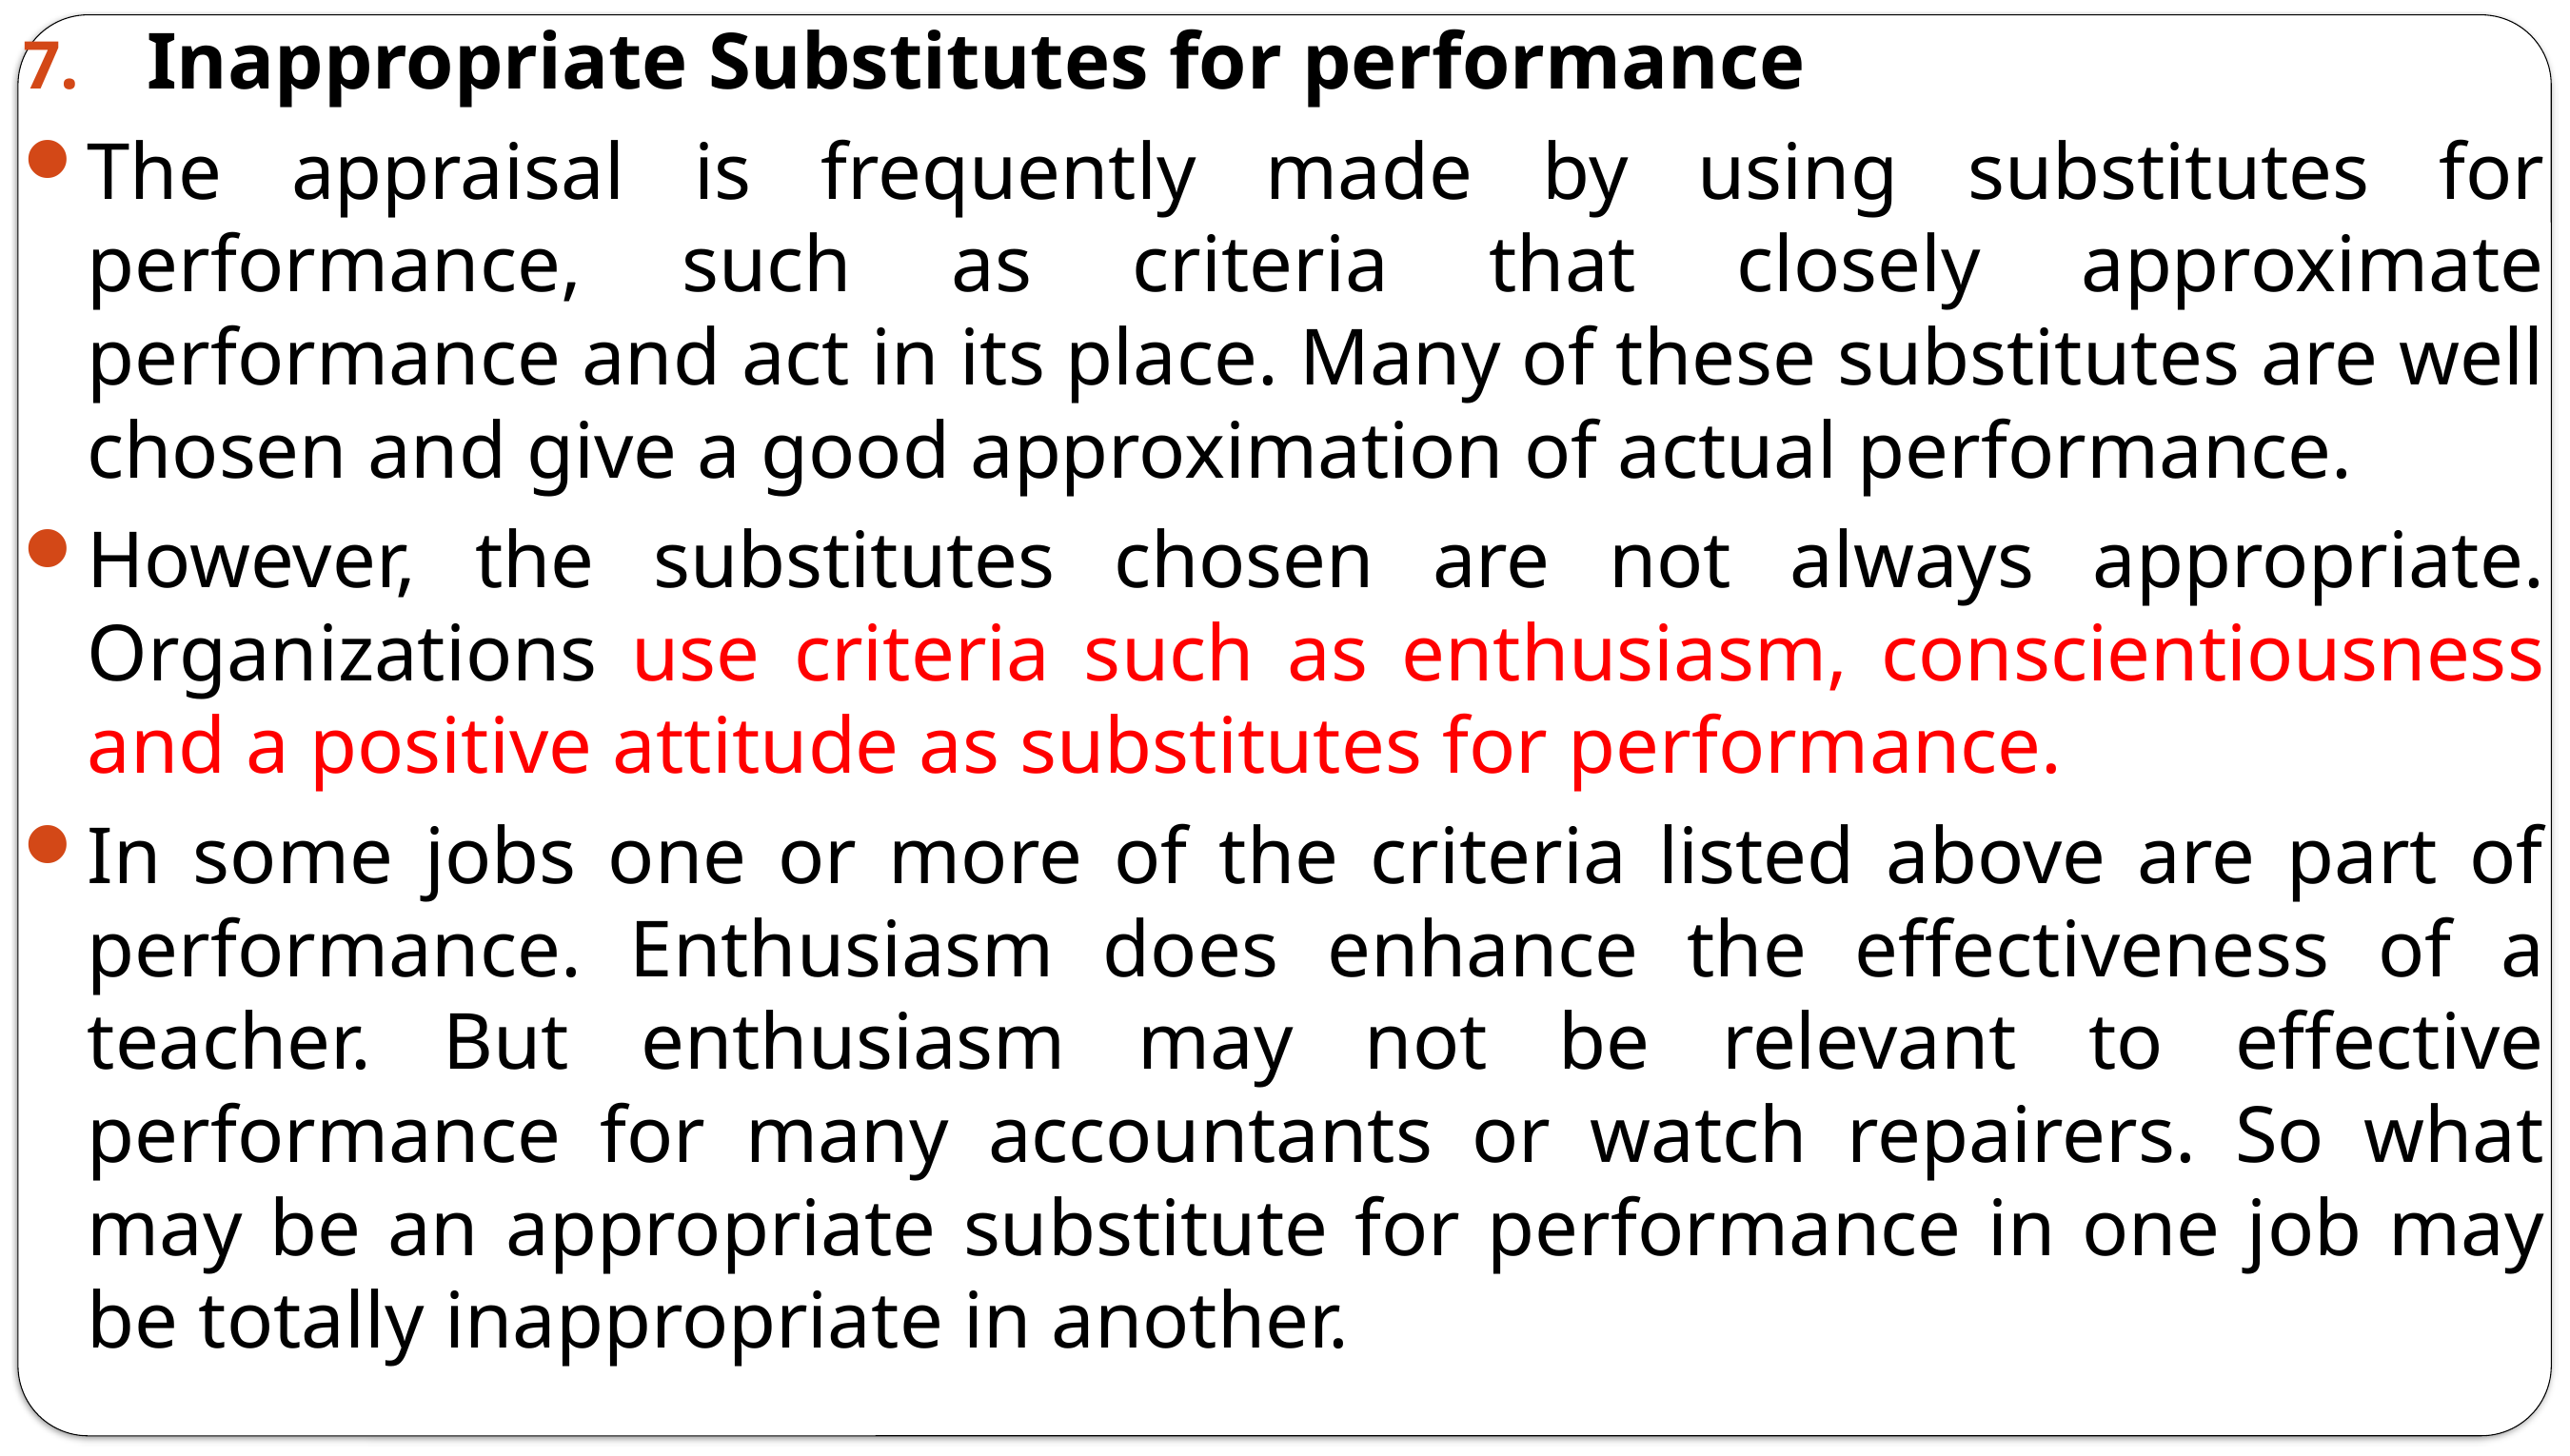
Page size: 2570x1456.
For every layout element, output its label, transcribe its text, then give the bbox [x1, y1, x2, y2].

list Inappropriate Substitutes for performance The appraisal is frequently made by using substitutes for performance, such as criteria that closely approximate performance and act in its place. Many of these substitutes are well chosen and give a good approximation of actual performance. However, the substitutes chosen are not always appropriate. Organizations use criteria such as enthusiasm, conscientiousness and a positive attitude as substitutes for performance. In some jobs one or more of the criteria listed above are part of performance. Enthusiasm does enhance the effectiveness of a teacher. But enthusiasm may not be relevant to effective performance for many accountants or watch repairers. So what may be an appropriate substitute for performance in one job may be totally inappropriate in another. [0, 0, 2570, 1456]
